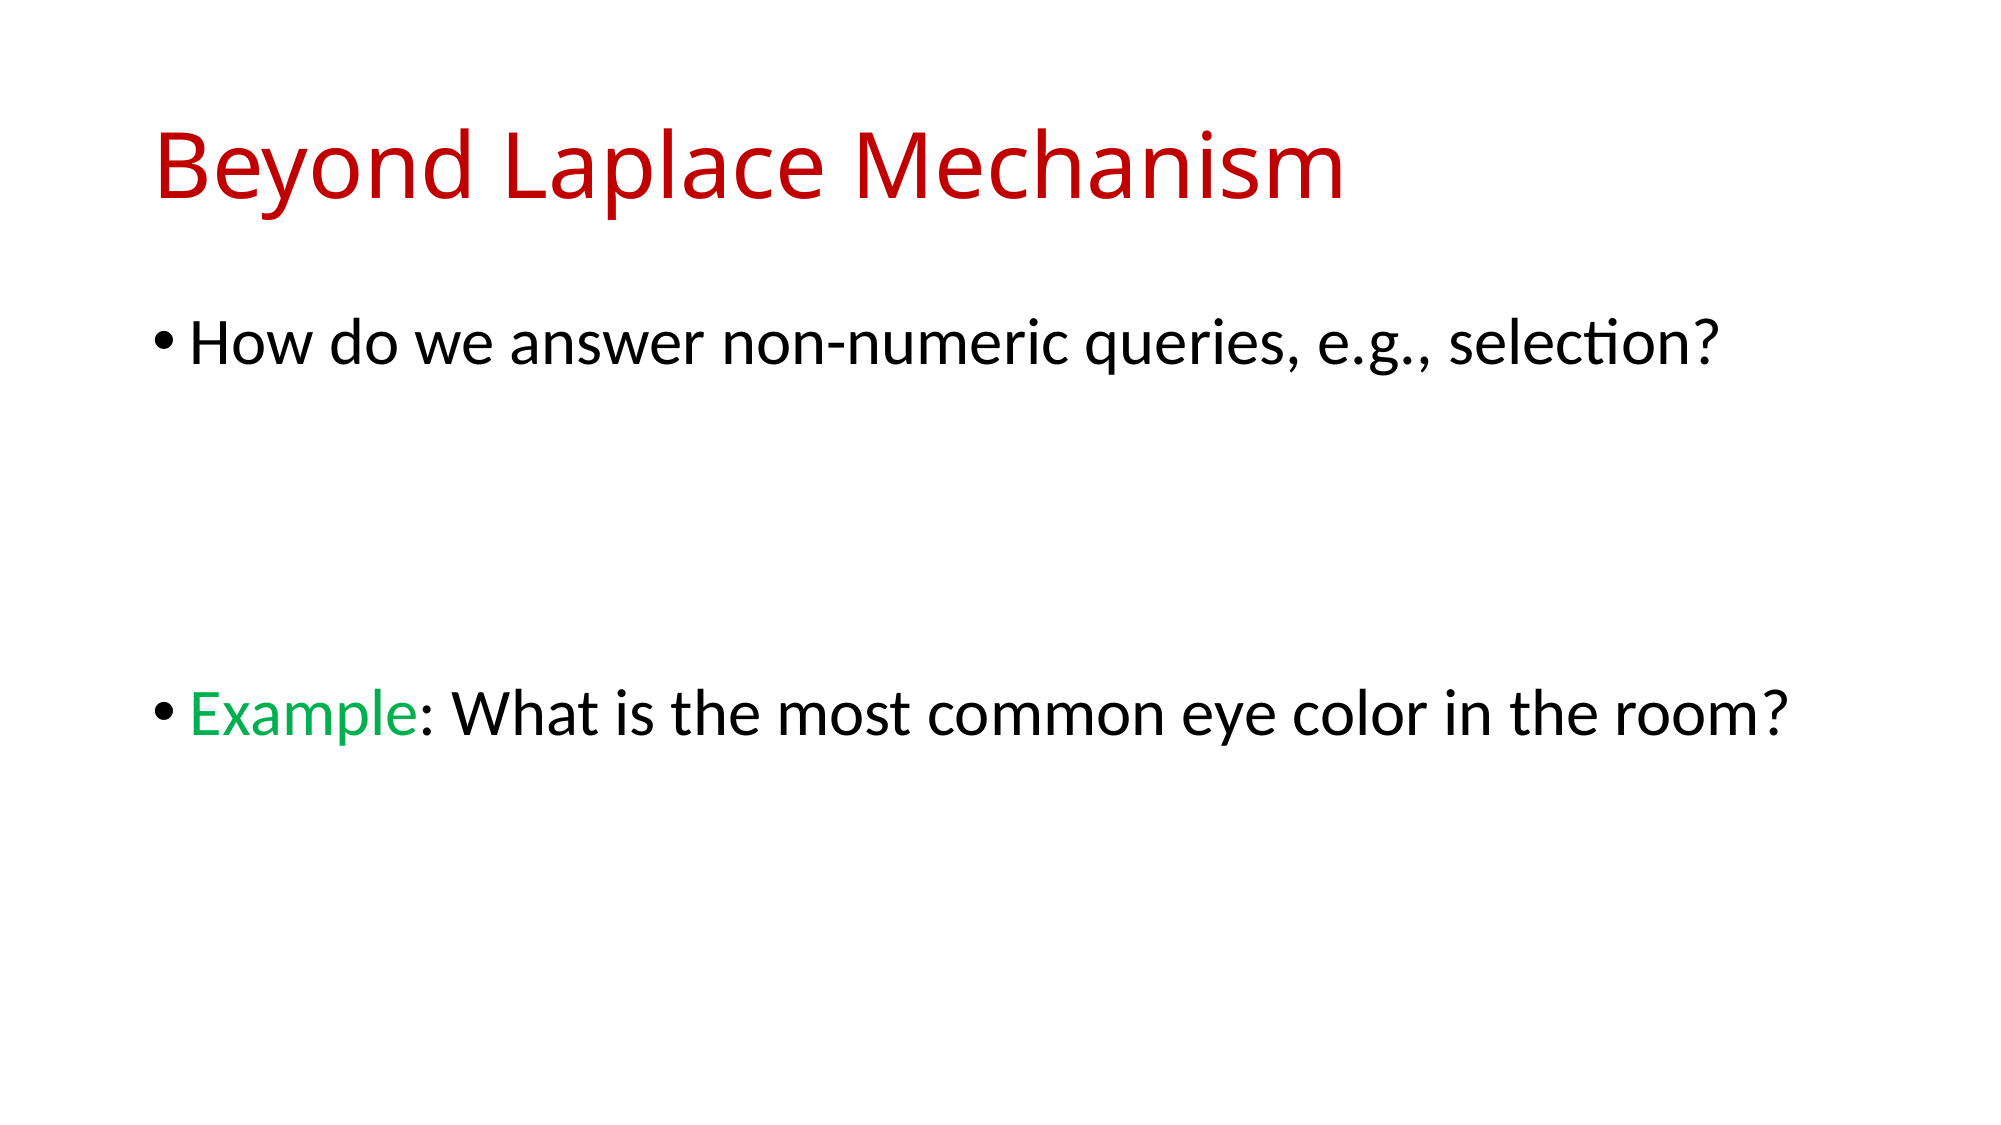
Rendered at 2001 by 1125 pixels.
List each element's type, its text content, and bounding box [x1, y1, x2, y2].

list How do we answer non-numeric queries, e.g., selection? Example: What is the most common eye color in the room? [137, 299, 1818, 1012]
title Beyond Laplace Mechanism [137, 59, 1863, 278]
